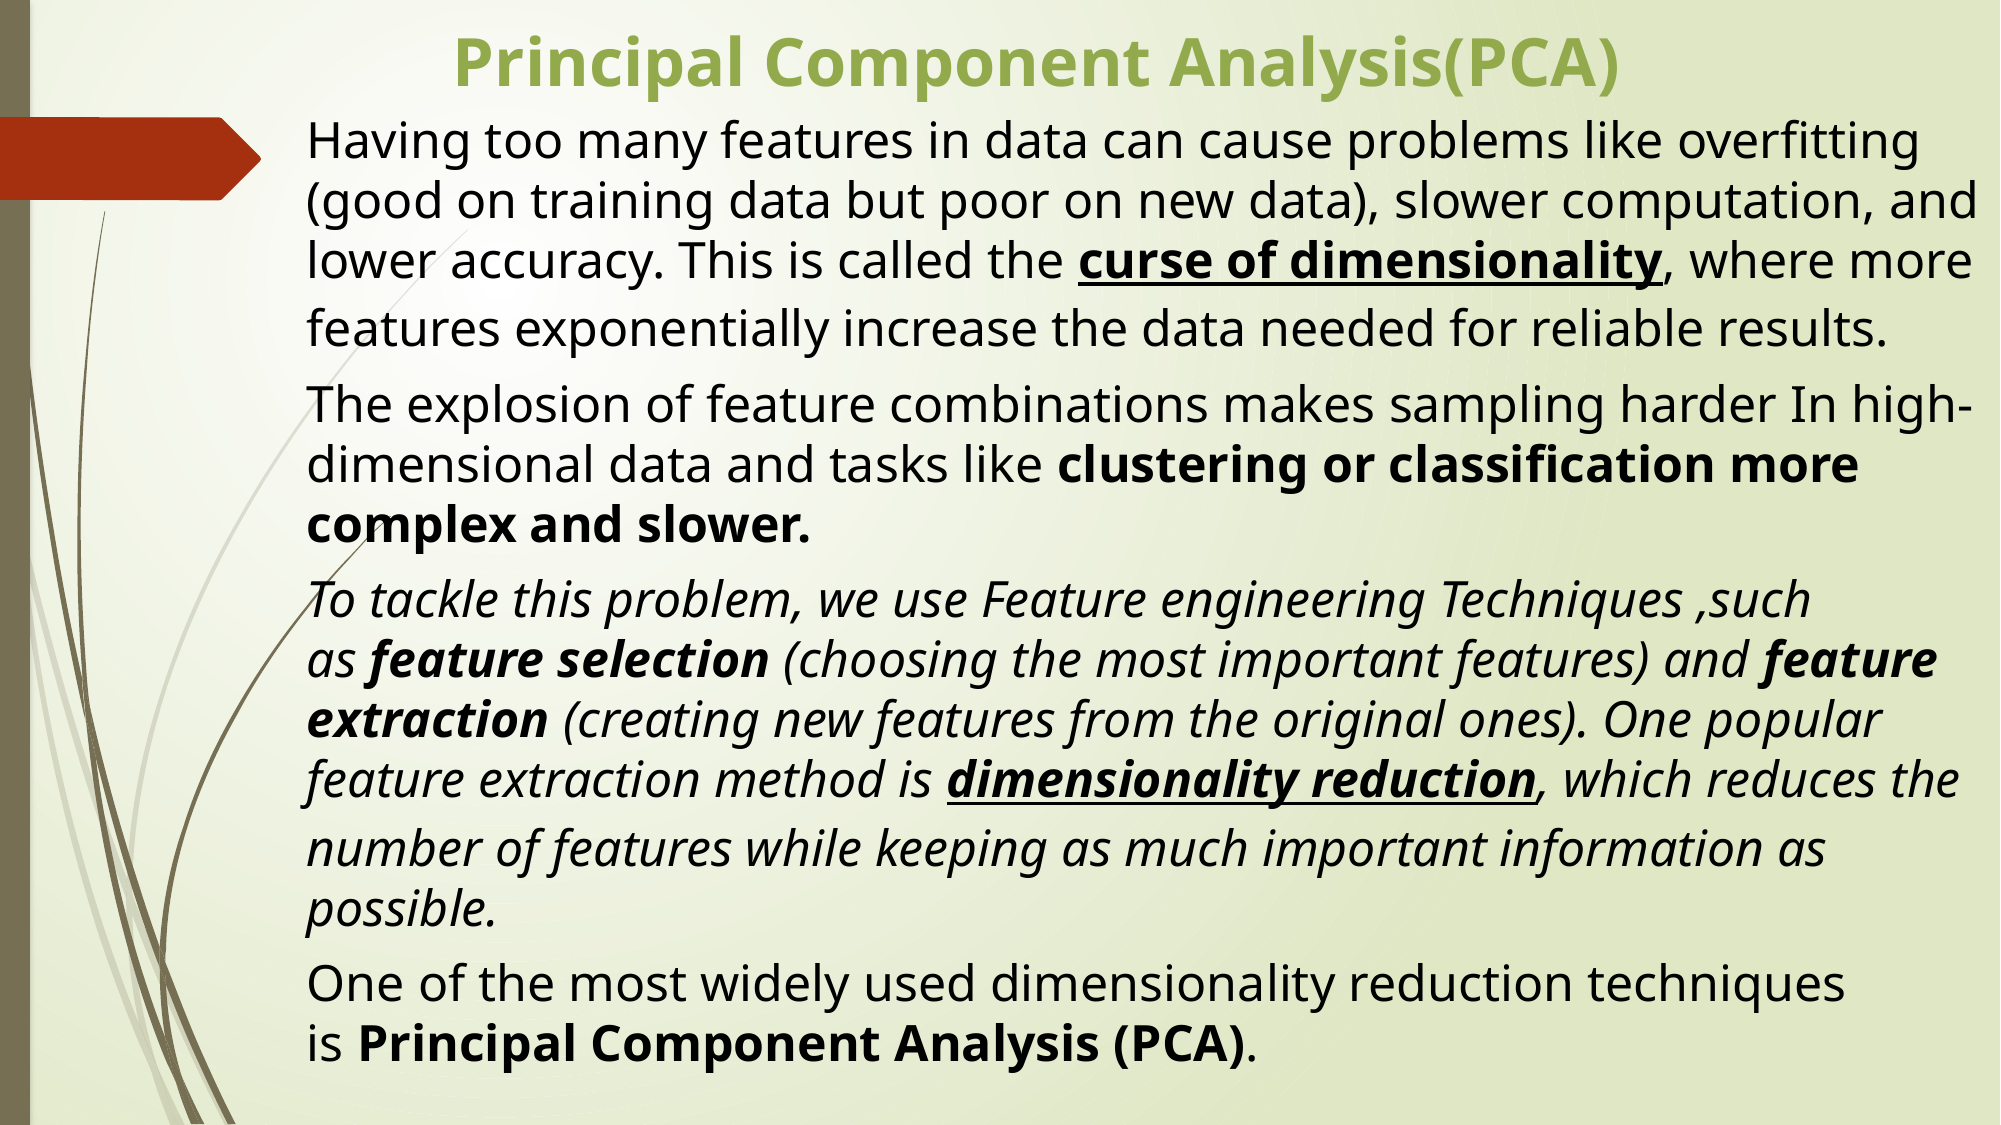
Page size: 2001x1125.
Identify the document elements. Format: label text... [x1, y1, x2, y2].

text_box Having too many features in data can cause problems like overfitting (good on training data but poor on new data), slower computation, and lower accuracy. This is called the curse of dimensionality, where more features exponentially increase the data needed for reliable results. The explosion of feature combinations makes sampling harder In high-dimensional data and tasks like clustering or classification more complex and slower. To tackle this problem, we use Feature engineering Techniques ,such as feature selection (choosing the most important features) and feature extraction (creating new features from the original ones). One popular feature extraction method is dimensionality reduction, which reduces the number of features while keeping as much important information as possible. One of the most widely used dimensionality reduction techniques is Principal Component Analysis (PCA). [292, 100, 2000, 1125]
text_box Principal Component Analysis(PCA) [438, 12, 1693, 100]
